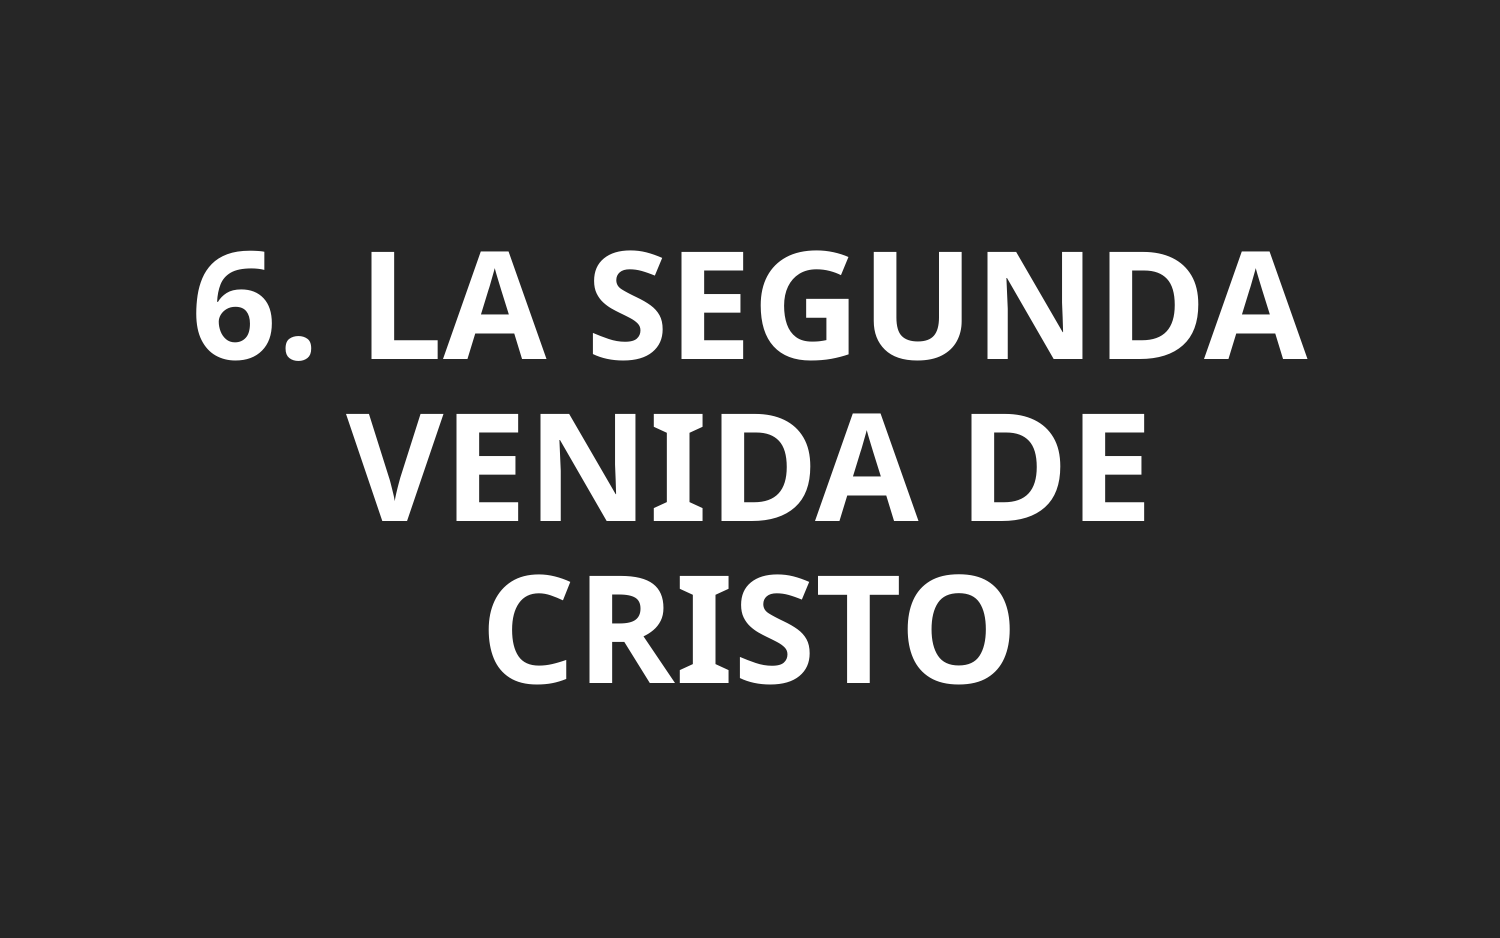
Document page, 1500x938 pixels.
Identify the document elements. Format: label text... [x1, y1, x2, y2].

title 6. LA SEGUNDA VENIDA DE CRISTO [51, 66, 1449, 879]
